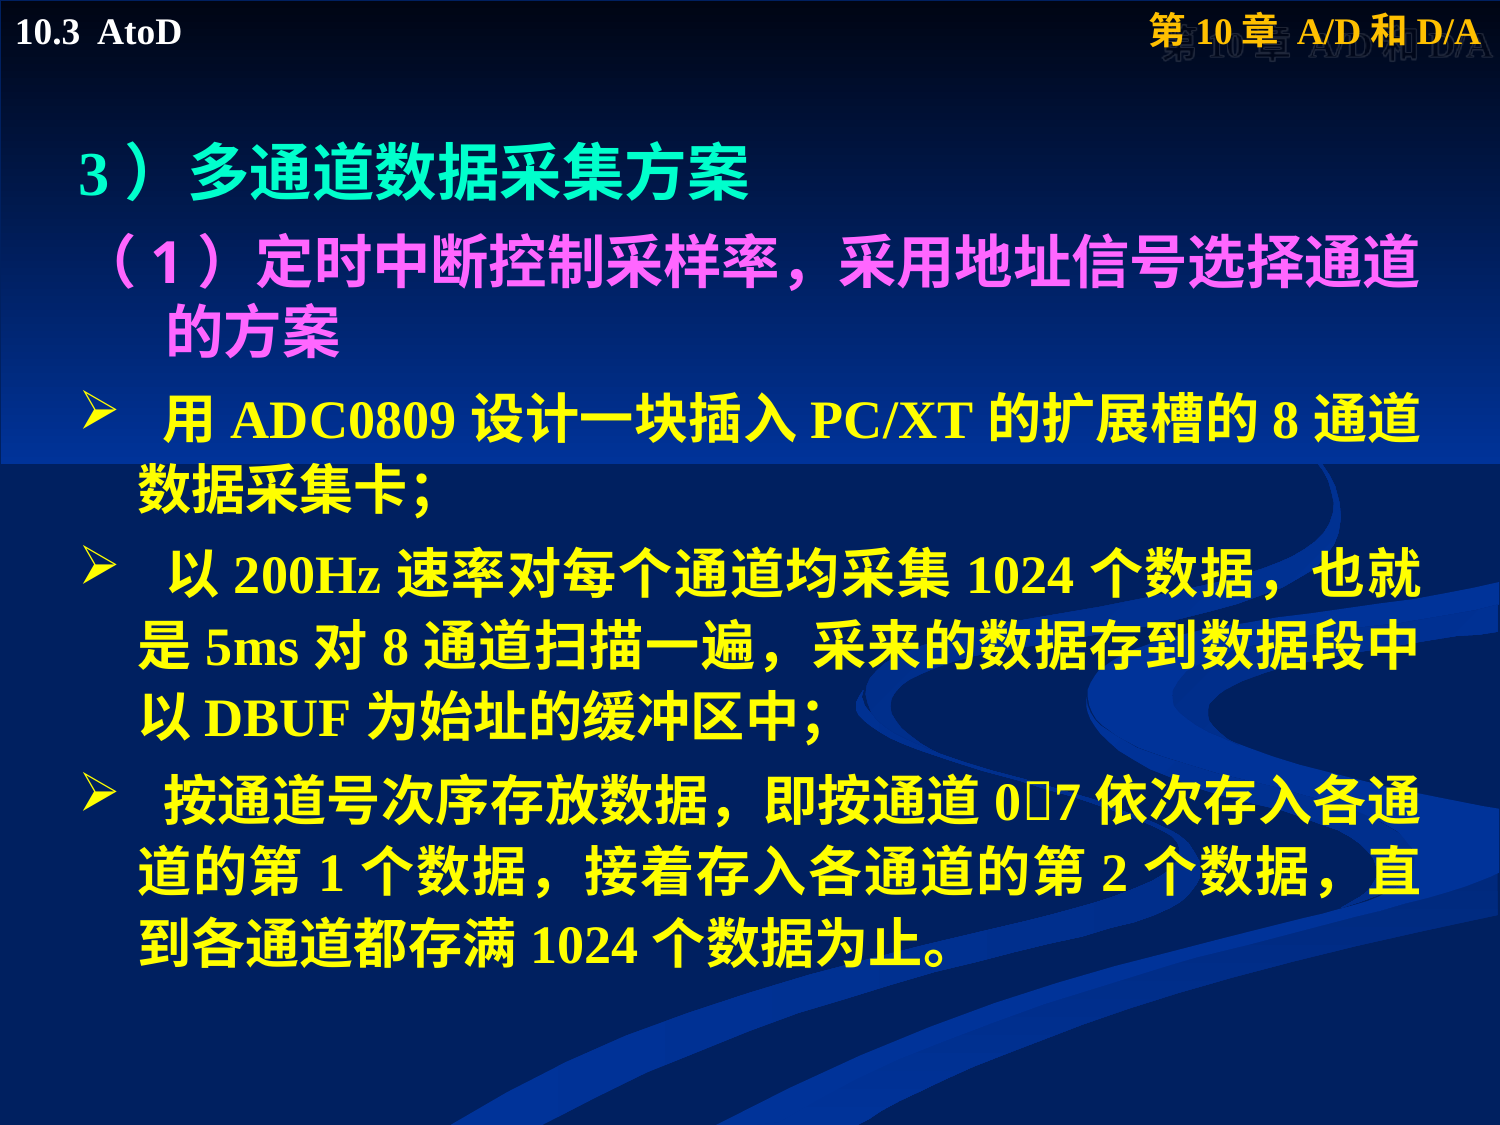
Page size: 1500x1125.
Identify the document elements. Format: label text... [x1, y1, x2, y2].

list 3）多通道数据采集方案 （1）定时中断控制采样率，采用地址信号选择通道的方案 用ADC0809设计一块插入PC/XT的扩展槽的8通道数据采集卡； 以200Hz速率对每个通道均采集1024个数据，也就是5ms对8通道扫描一遍，采来的数据存到数据段中以DBUF为始址的缓冲区中； 按通道号次序存放数据，即按通道07依次存入各通道的第1个数据，接着存入各通道的第2个数据，直到各通道都存满1024个数据为止。 [63, 124, 1437, 1065]
